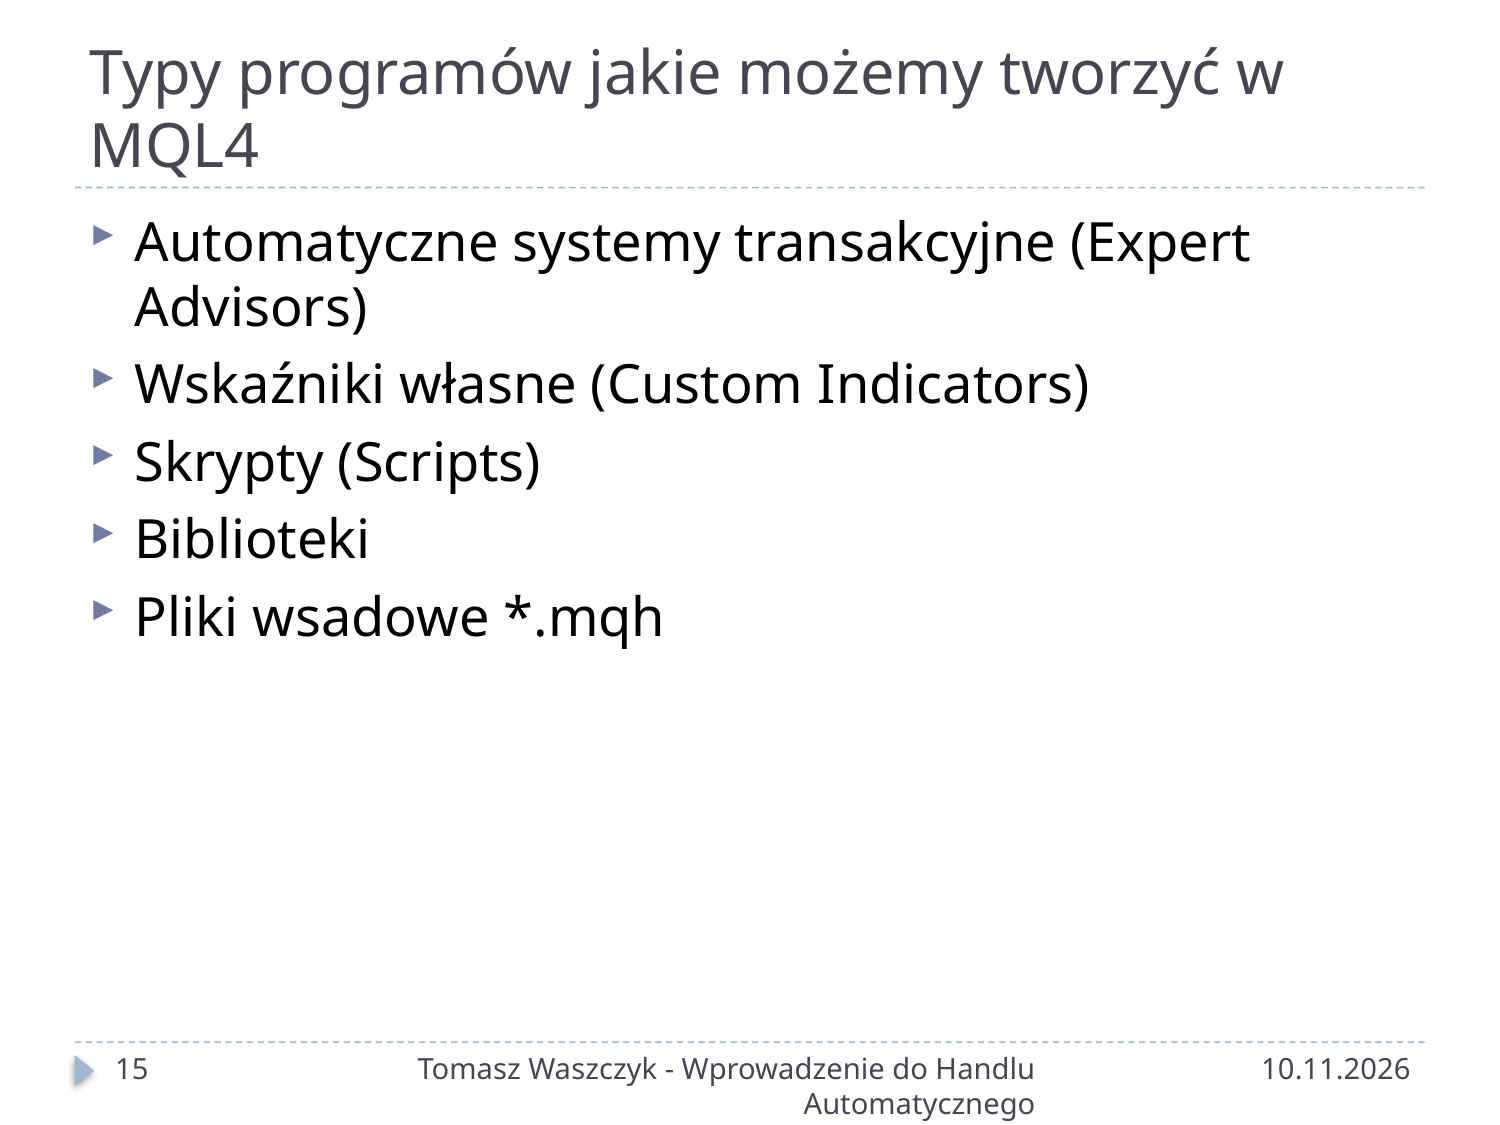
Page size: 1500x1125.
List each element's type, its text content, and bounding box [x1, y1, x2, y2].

slide_number 15 [100, 1042, 426, 1103]
footer Tomasz Waszczyk - Wprowadzenie do Handlu Automatycznego [426, 1042, 1051, 1103]
title Typy programów jakie możemy tworzyć w MQL4 [75, 24, 1425, 188]
list Automatyczne systemy transakcyjne (Expert Advisors) Wskaźniki własne (Custom Indicators) Skrypty (Scripts) Biblioteki Pliki wsadowe *.mqh [75, 200, 1425, 1010]
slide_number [1051, 1042, 1426, 1103]
